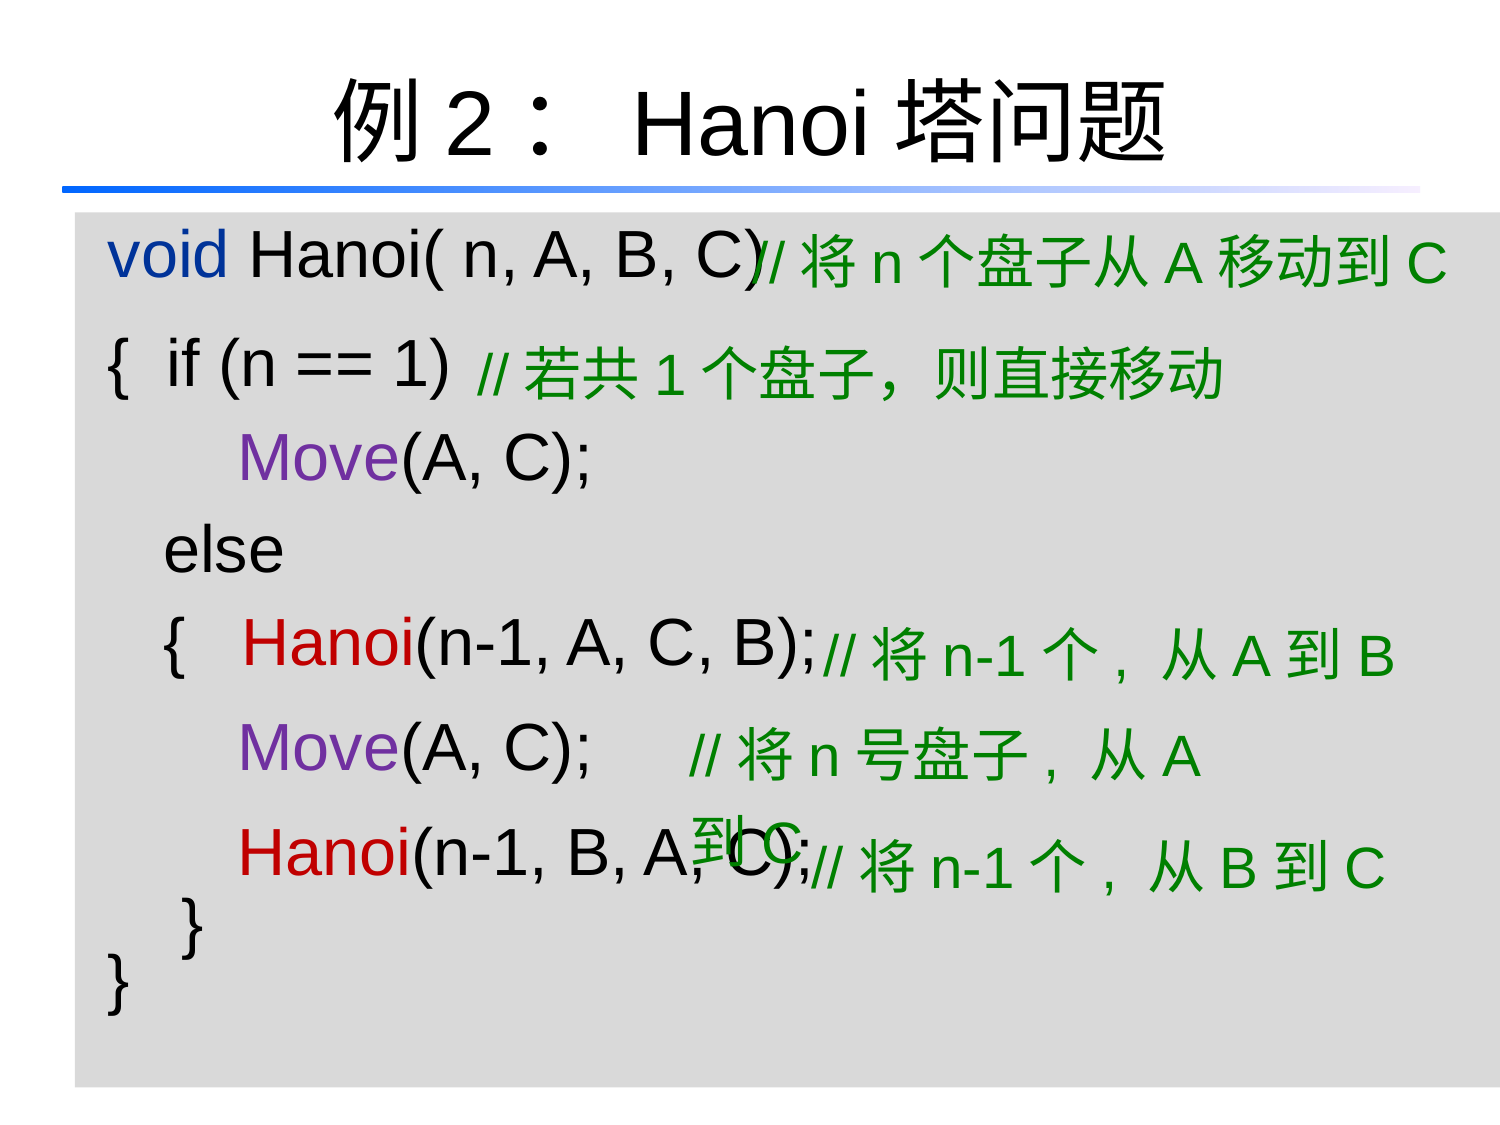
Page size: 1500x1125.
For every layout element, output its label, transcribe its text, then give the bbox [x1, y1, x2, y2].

text_box //将n号盘子, 从A到C [674, 693, 1288, 883]
text_box //若共1个盘子，则直接移动 [462, 312, 1325, 415]
text_box [62, 186, 1421, 193]
text_box //将n-1个, 从B到C [796, 805, 1402, 908]
text_box void Hanoi( n, A, B, C) { if (n == 1) Move(A, C); else { Hanoi(n-1, A, C, B); Move(A, C); Hanoi(n-1, B, A, C); } } [74, 212, 1500, 1088]
text_box //将n-1个, 从A到B [809, 593, 1411, 696]
text_box //将n个盘子从A移动到C [738, 200, 1464, 303]
title 例2：Hanoi塔问题 [74, 24, 1426, 212]
